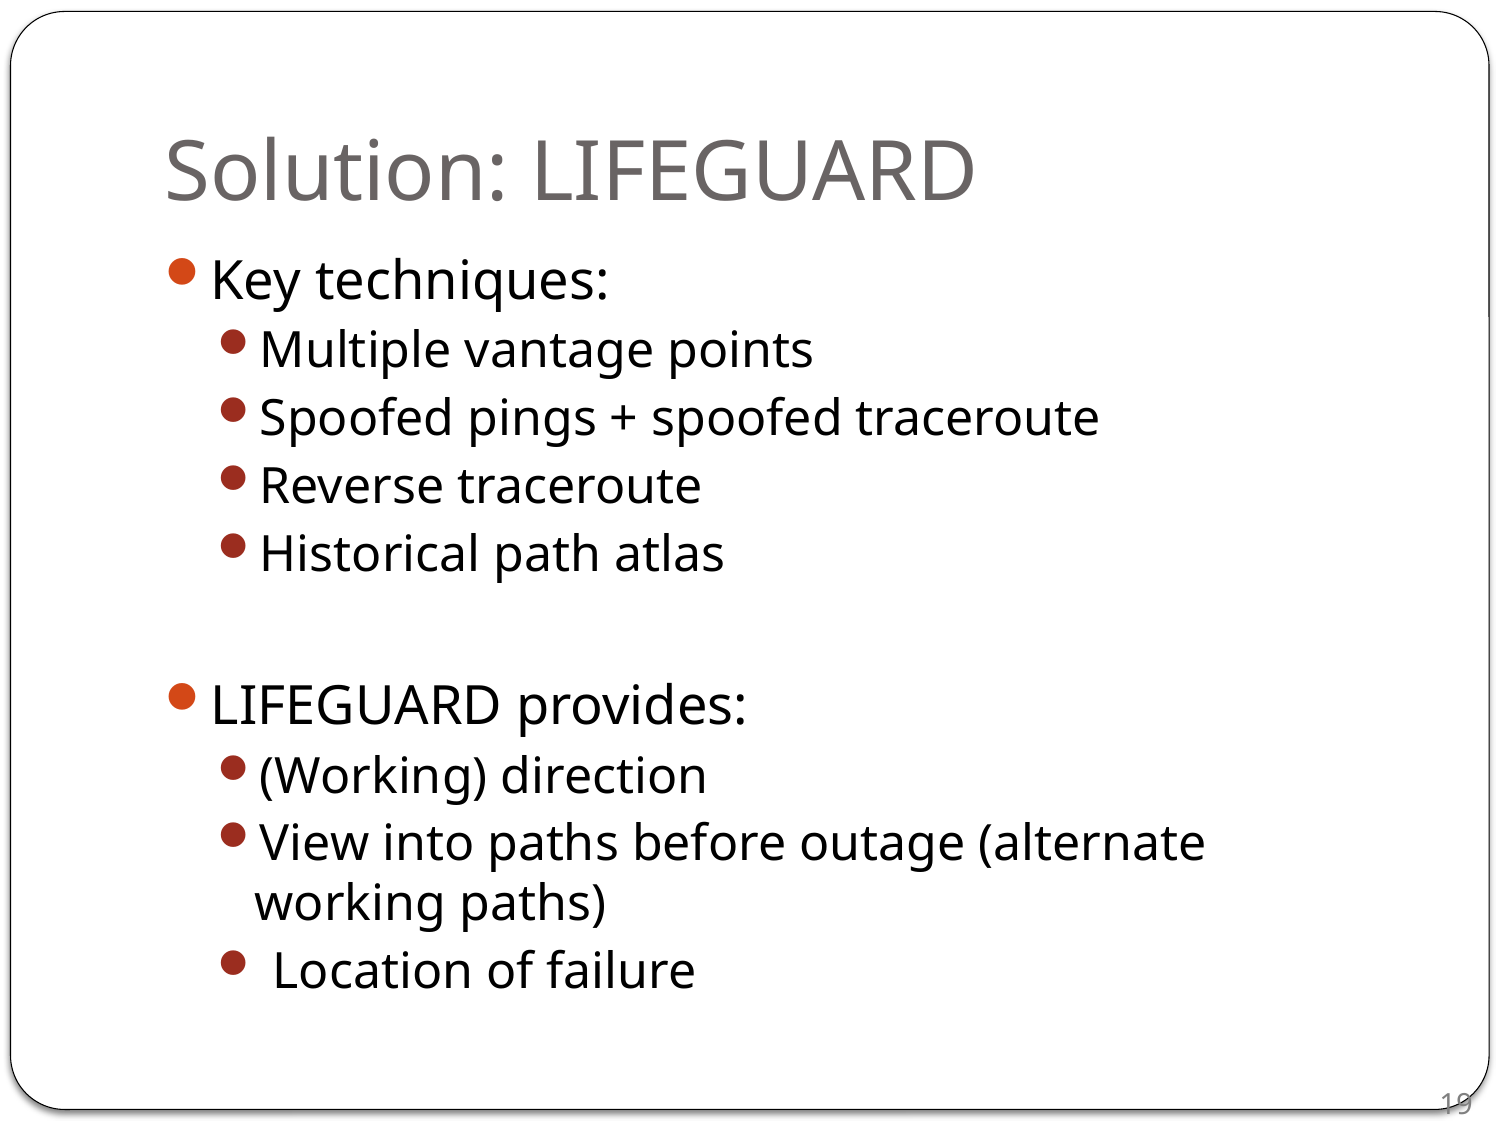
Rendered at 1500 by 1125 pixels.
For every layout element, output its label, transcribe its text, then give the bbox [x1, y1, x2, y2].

list Key techniques: Multiple vantage points Spoofed pings + spoofed traceroute Reverse traceroute Historical path atlas LIFEGUARD provides: (Working) direction View into paths before outage (alternate working paths) Location of failure [150, 237, 1425, 1088]
title Solution: LIFEGUARD [150, 45, 1425, 233]
